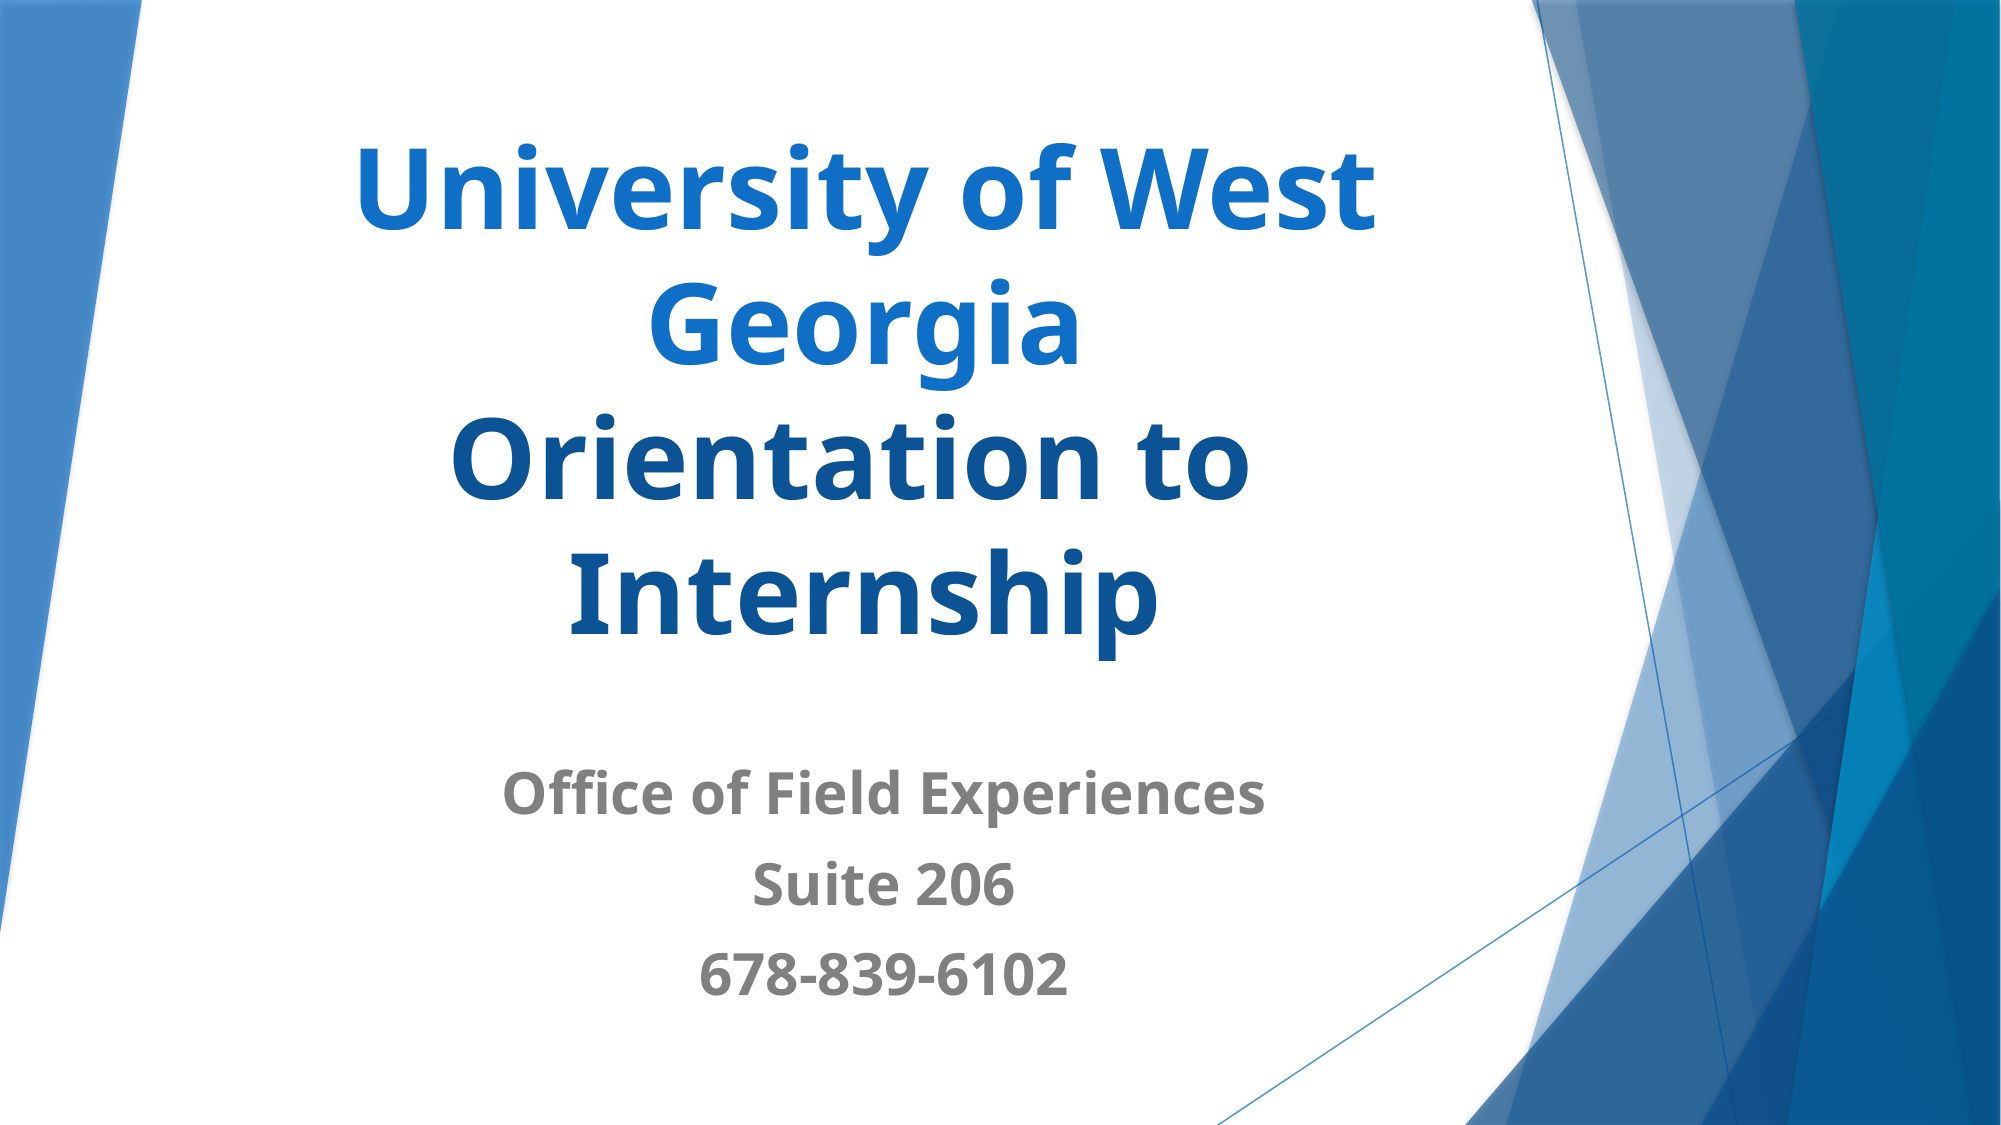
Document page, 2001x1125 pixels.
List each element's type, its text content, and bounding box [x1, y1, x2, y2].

title University of West Georgia Orientation to Internship [106, 394, 1625, 665]
subtitle Office of Field Experiences Suite 206 678-839-6102 [247, 748, 1522, 1066]
